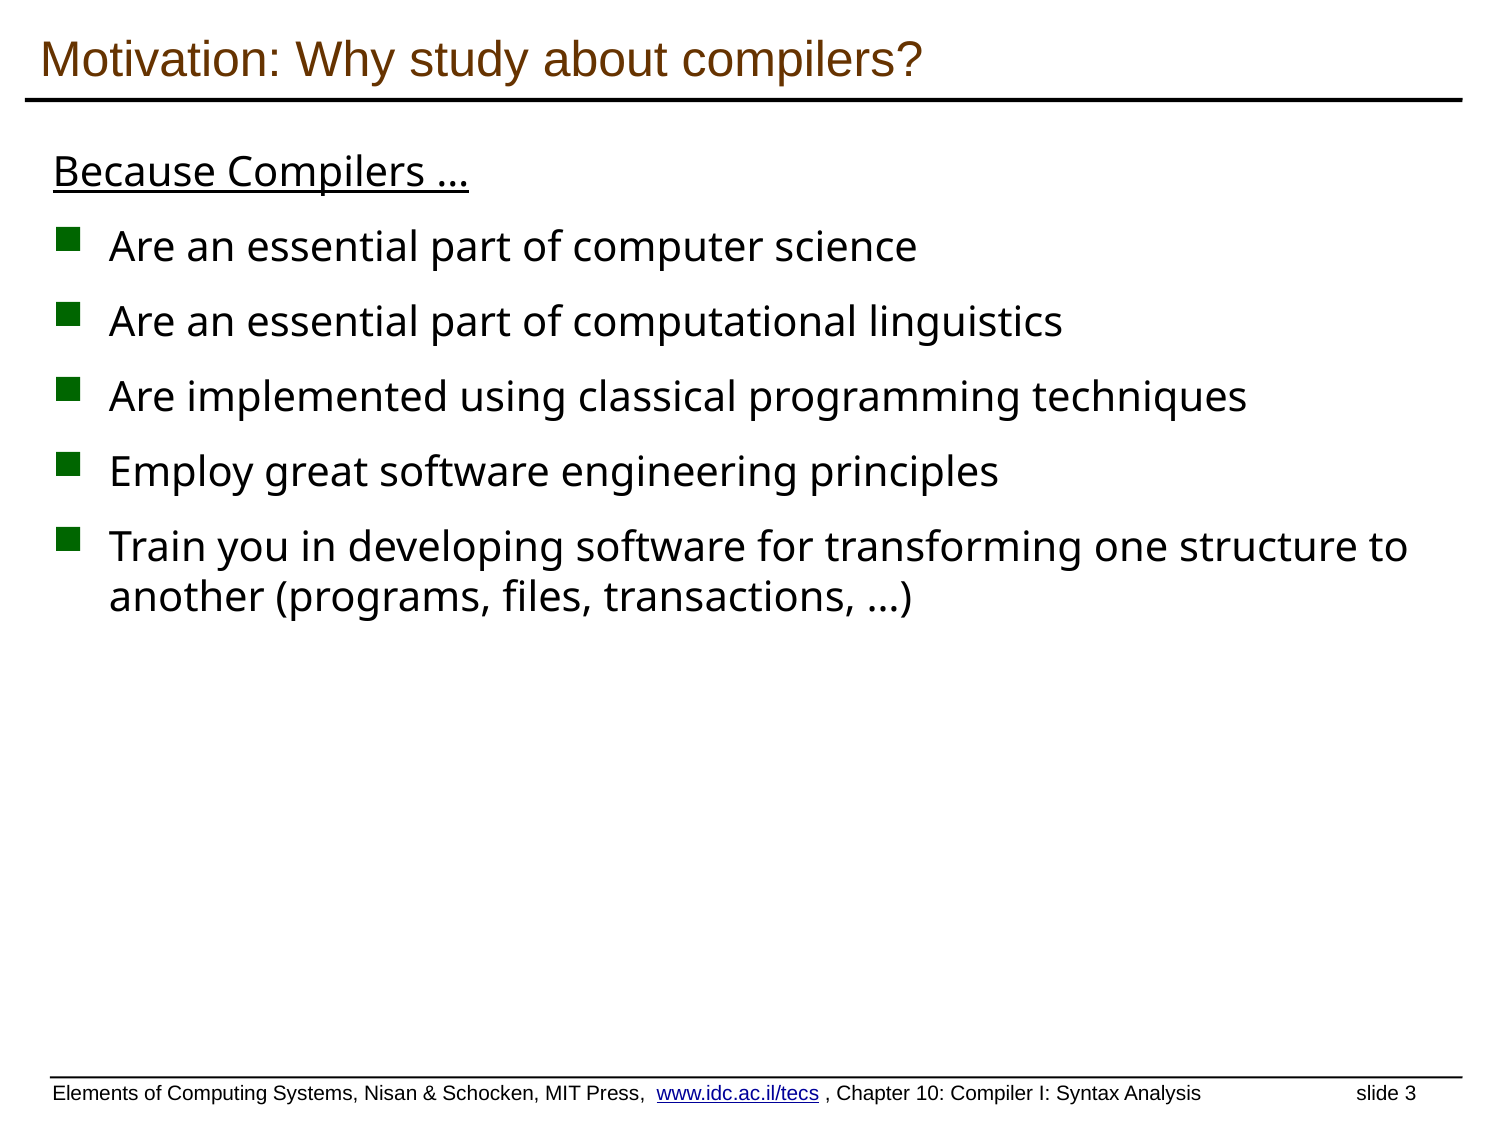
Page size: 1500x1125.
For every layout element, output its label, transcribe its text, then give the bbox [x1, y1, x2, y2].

list Because Compilers … Are an essential part of computer science Are an essential part of computational linguistics Are implemented using classical programming techniques Employ great software engineering principles Train you in developing software for transforming one structure to another (programs, files, transactions, …) [37, 137, 1450, 1050]
title Motivation: Why study about compilers? [24, 12, 1463, 100]
